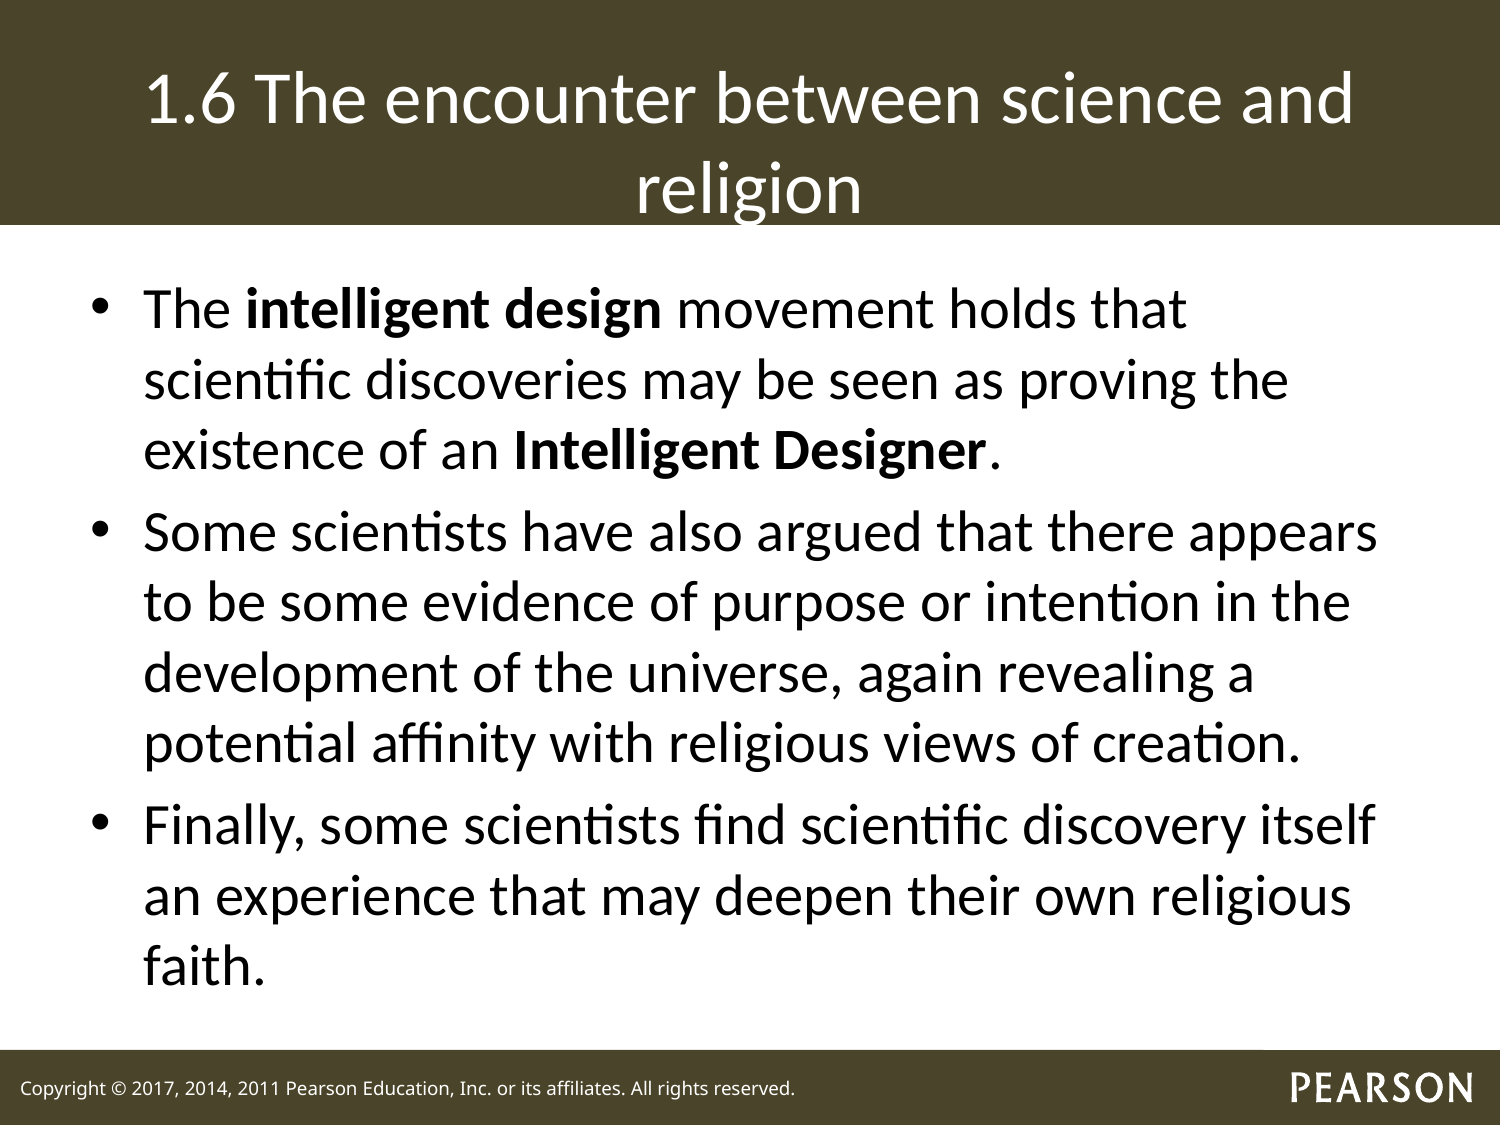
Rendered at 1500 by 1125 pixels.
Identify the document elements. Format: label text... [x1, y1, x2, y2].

title 1.6 The encounter between science and religion [75, 45, 1425, 233]
list The intelligent design movement holds that scientific discoveries may be seen as proving the existence of an Intelligent Designer. Some scientists have also argued that there appears to be some evidence of purpose or intention in the development of the universe, again revealing a potential affinity with religious views of creation. Finally, some scientists find scientific discovery itself an experience that may deepen their own religious faith. [75, 262, 1425, 1005]
